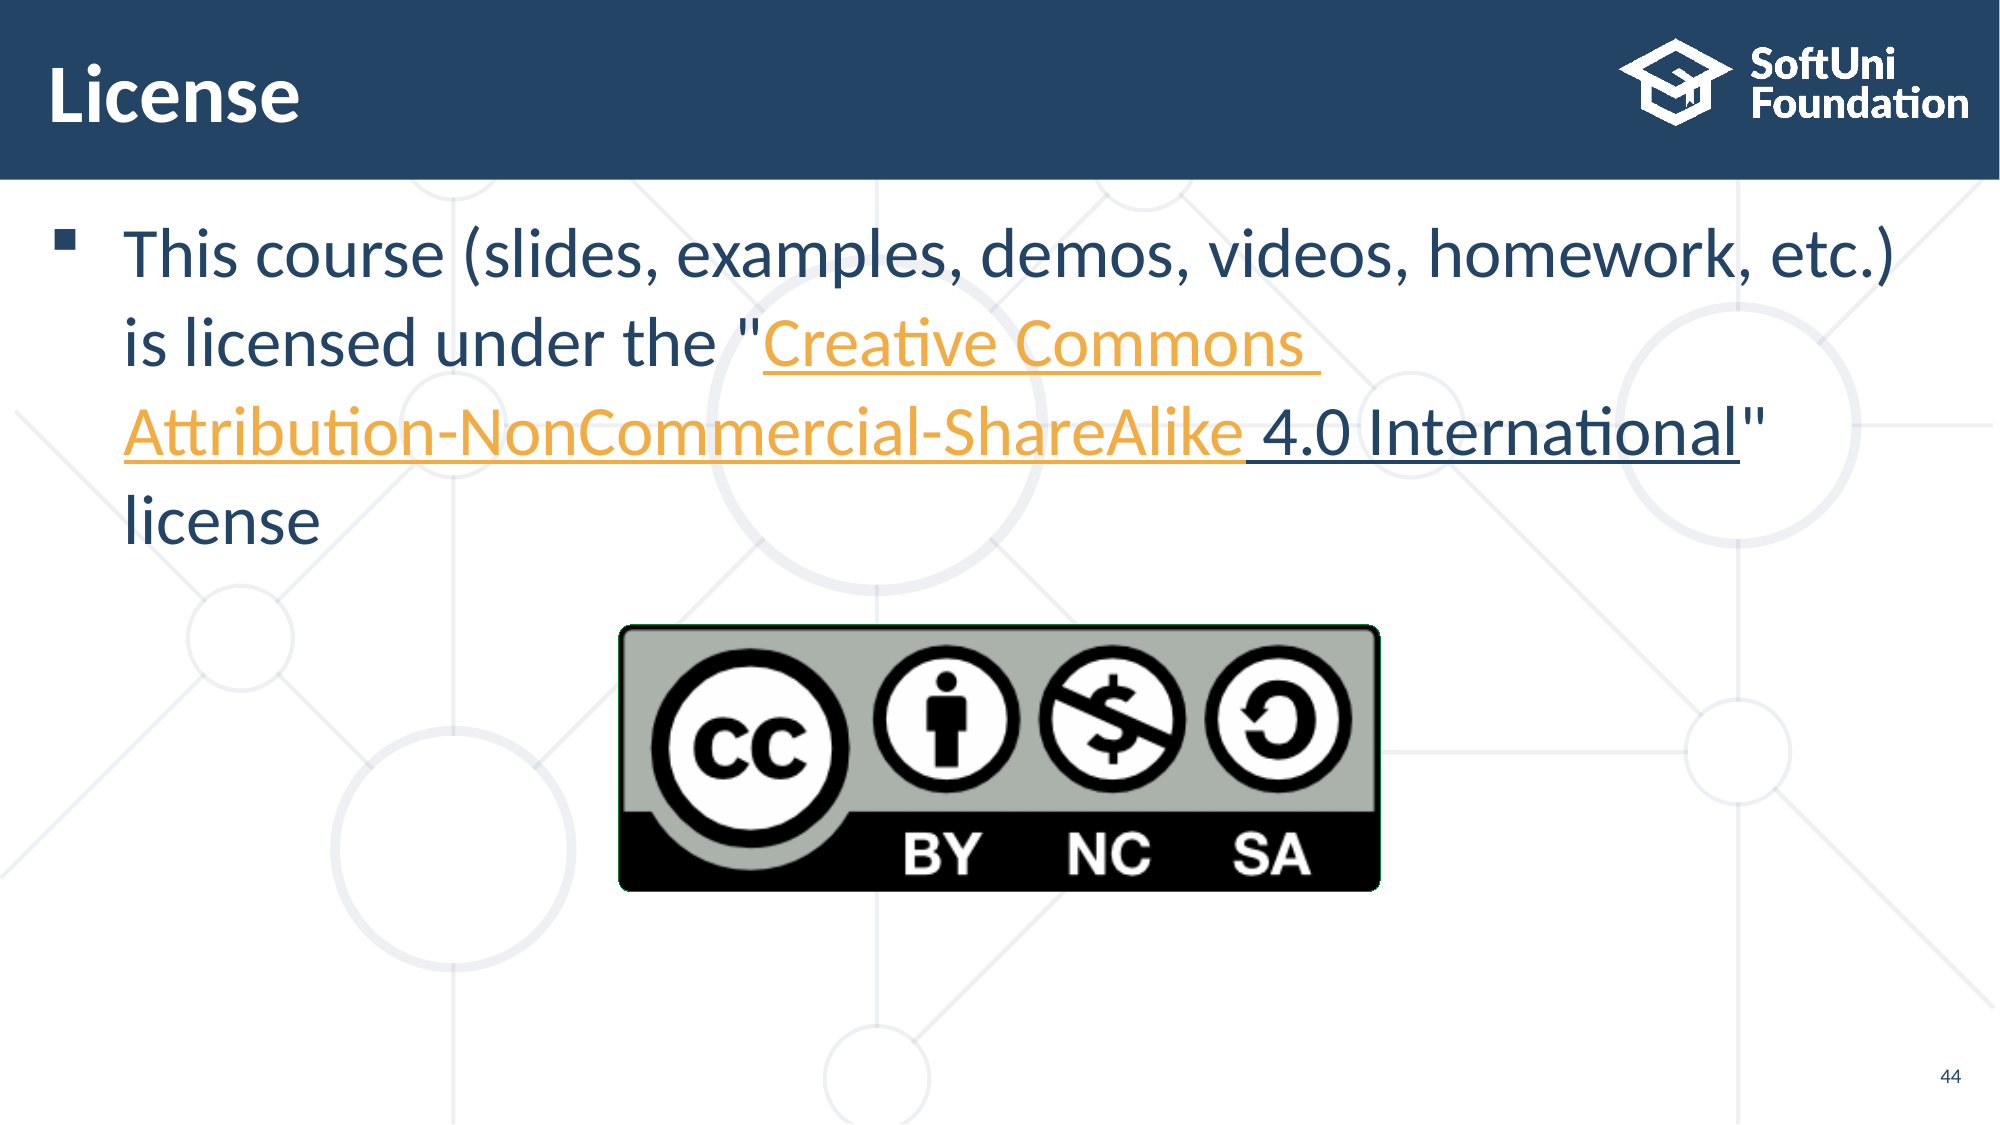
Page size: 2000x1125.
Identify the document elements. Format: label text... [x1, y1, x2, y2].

slide_number 44 [1896, 1049, 1968, 1101]
list This course (slides, examples, demos, videos, homework, etc.) is licensed under the "Creative Commons Attribution-NonCommercial-ShareAlike 4.0 International" license [31, 196, 1970, 1050]
picture [1618, 38, 1968, 126]
picture [618, 624, 1381, 892]
title License [31, 16, 1591, 162]
